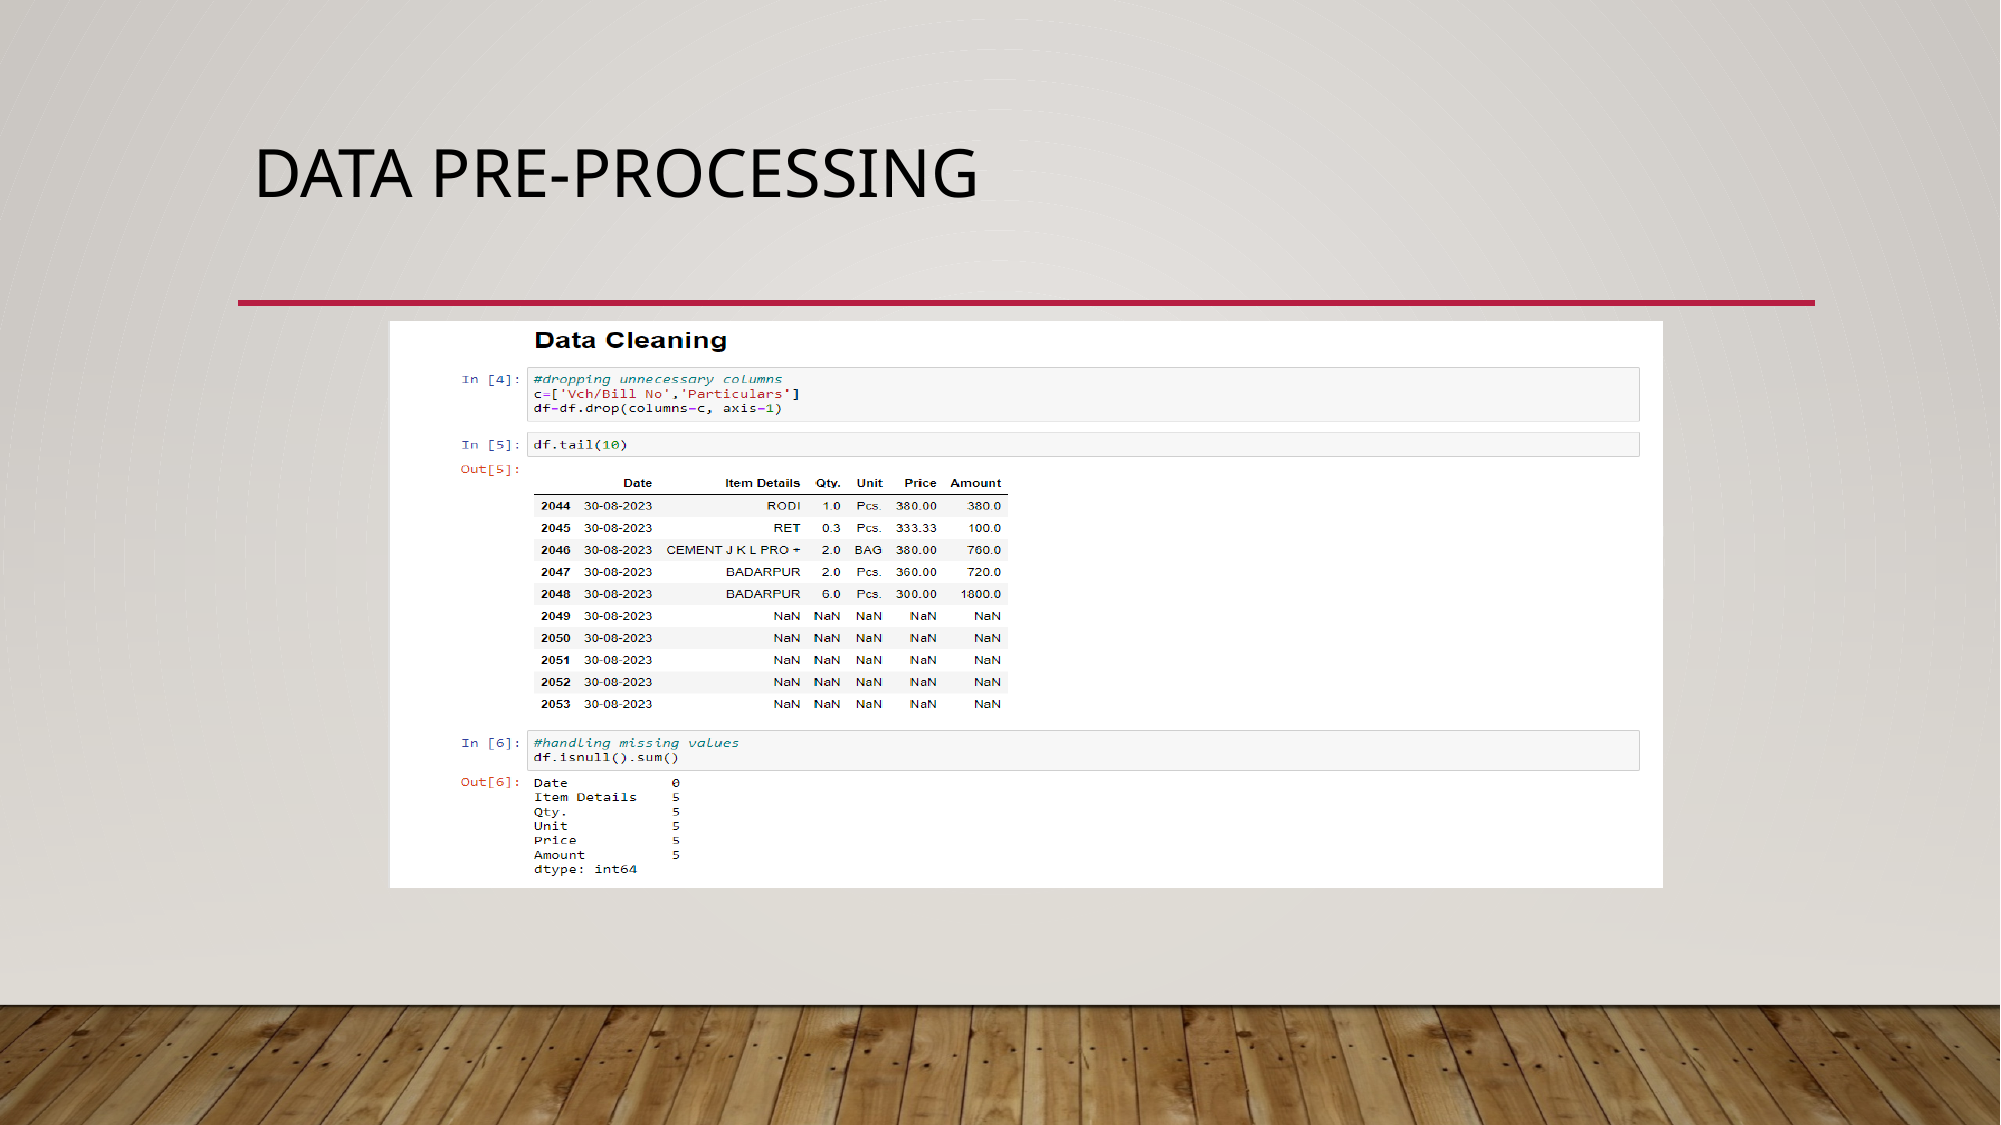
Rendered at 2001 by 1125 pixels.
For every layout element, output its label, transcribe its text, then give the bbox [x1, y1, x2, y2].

picture [0, 1005, 2000, 1125]
title Data pre-processing [238, 131, 1814, 305]
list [388, 321, 1664, 888]
